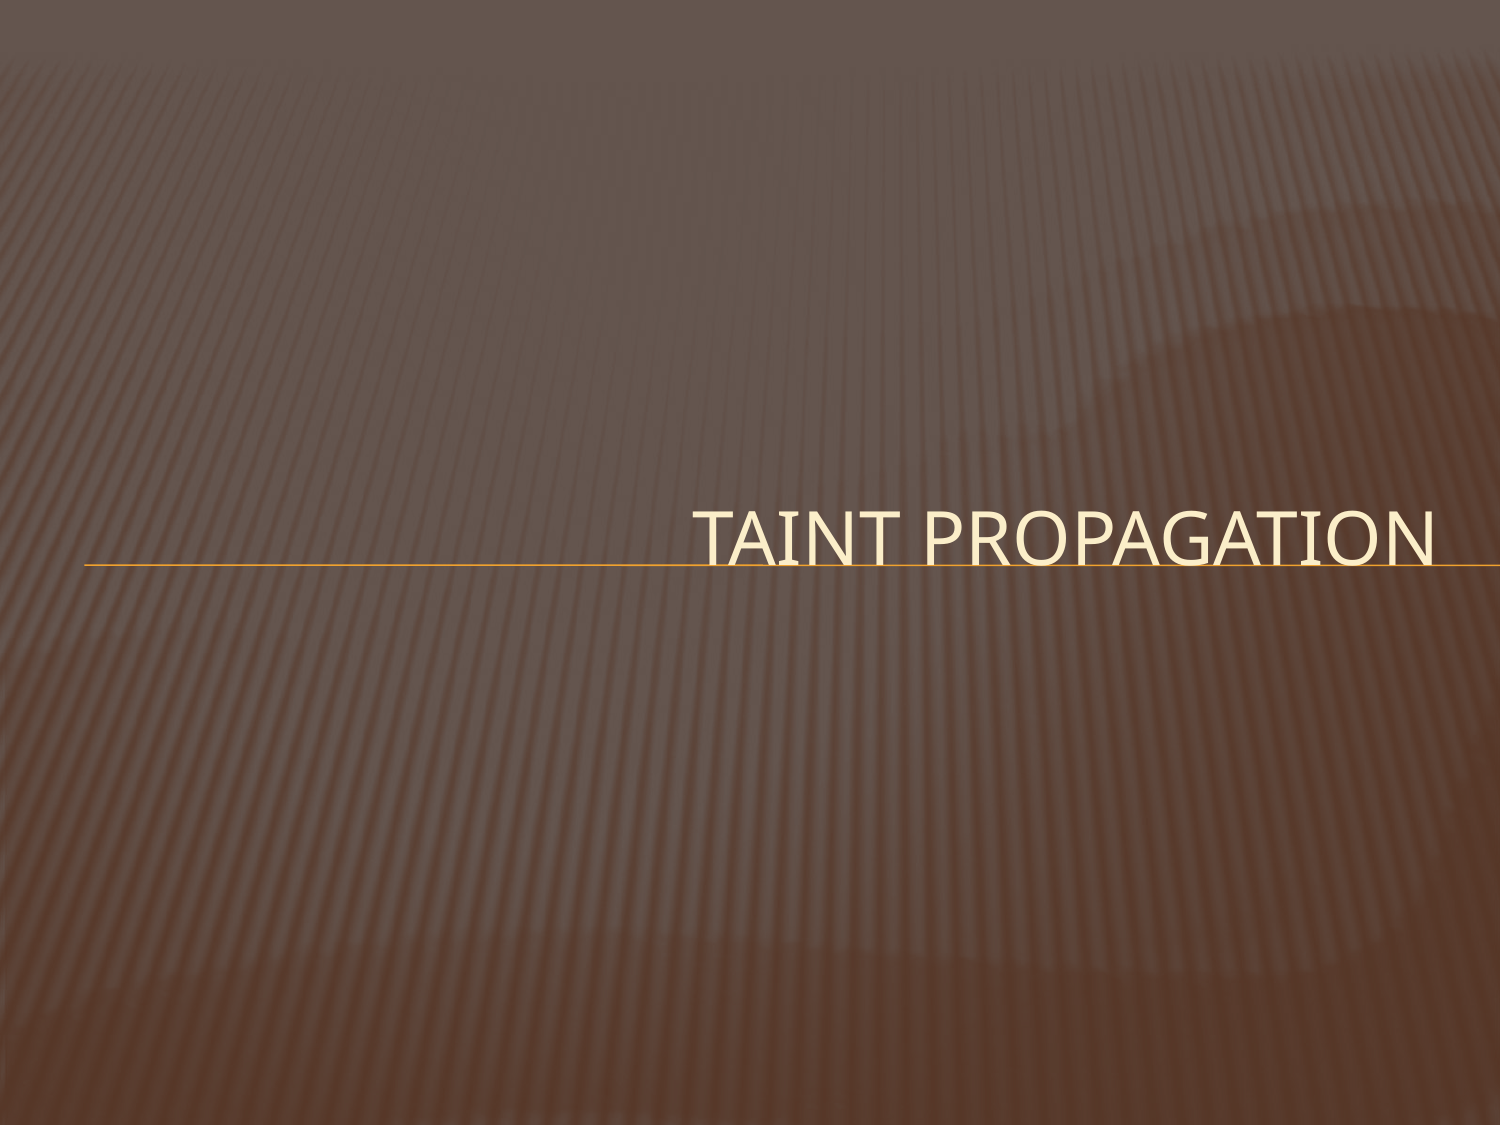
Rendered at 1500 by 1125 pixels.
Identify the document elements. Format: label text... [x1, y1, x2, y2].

title Taint propagation [29, 483, 1455, 678]
